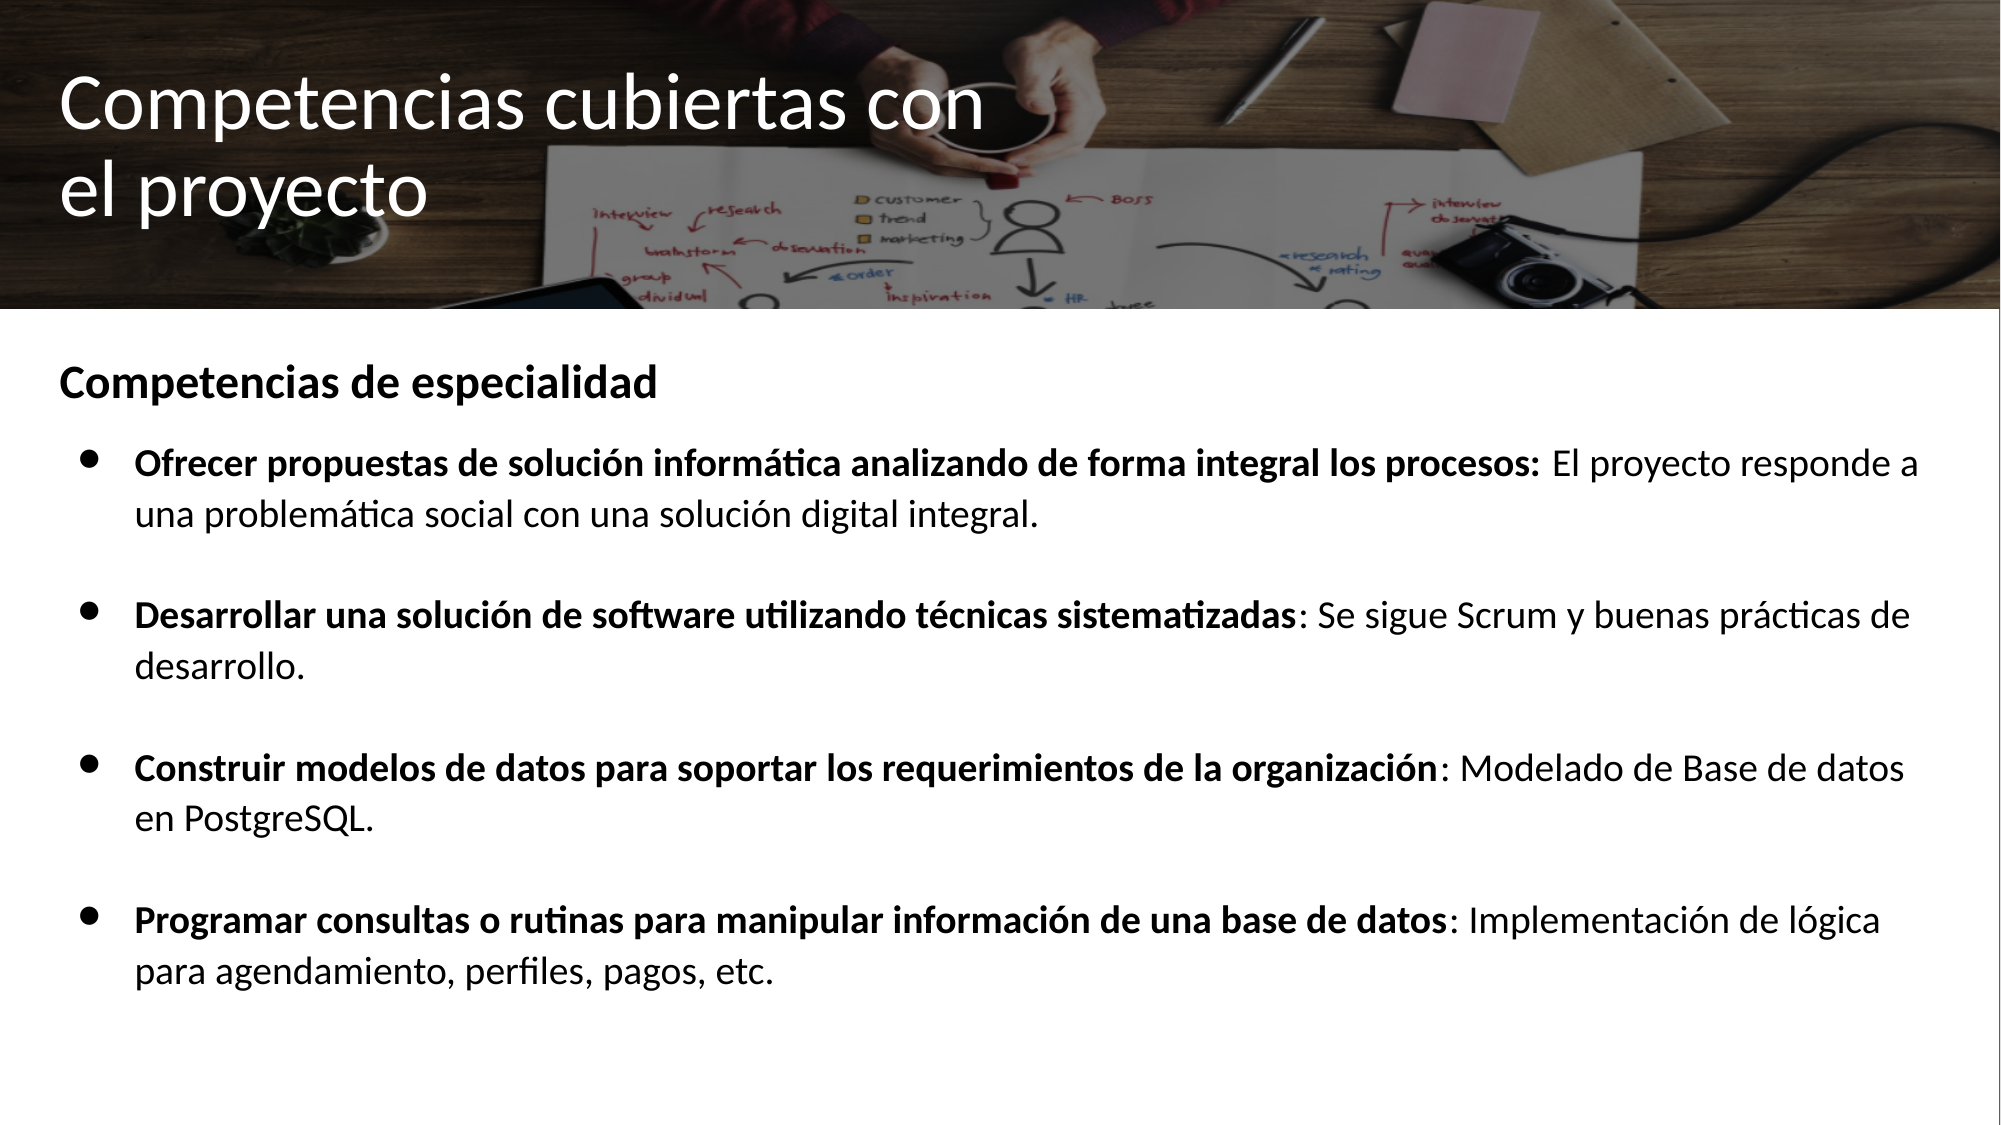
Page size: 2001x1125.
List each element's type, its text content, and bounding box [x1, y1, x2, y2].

text_box Competencias de especialidad Ofrecer propuestas de solución informática analizando de forma integral los procesos: El proyecto responde a una problemática social con una solución digital integral. Desarrollar una solución de software utilizando técnicas sistematizadas: Se sigue Scrum y buenas prácticas de desarrollo. Construir modelos de datos para soportar los requerimientos de la organización: Modelado de Base de datos en PostgreSQL. Programar consultas o rutinas para manipular información de una base de datos: Implementación de lógica para agendamiento, perfiles, pagos, etc. [44, 332, 1953, 1072]
picture [0, 0, 2001, 1125]
